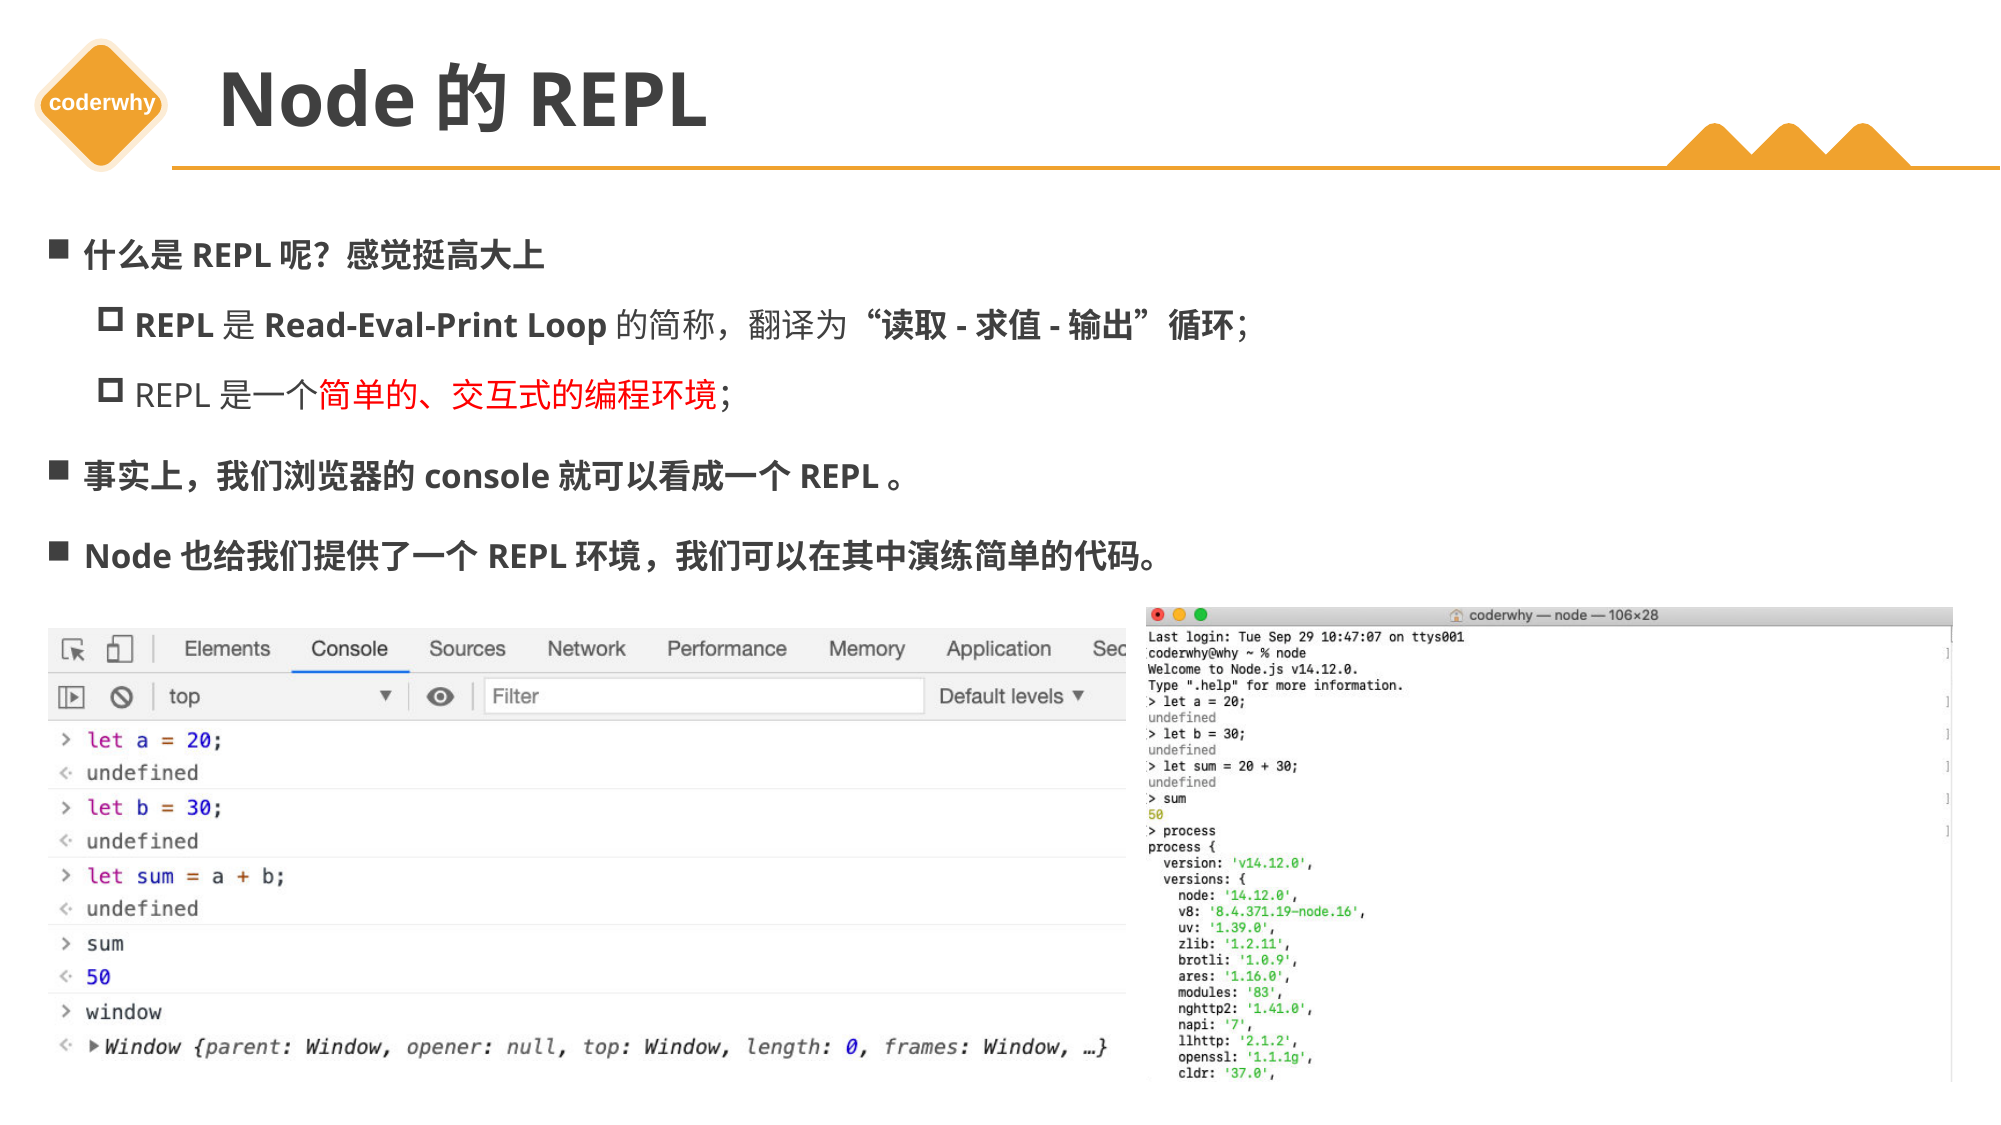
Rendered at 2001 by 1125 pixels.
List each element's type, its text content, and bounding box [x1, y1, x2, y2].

picture [1146, 607, 1953, 1082]
title Node的REPL [202, 43, 1857, 161]
picture [48, 628, 1126, 1061]
list 什么是REPL呢？感觉挺高大上 REPL是Read-Eval-Print Loop的简称，翻译为“读取-求值-输出”循环； REPL是一个简单的、交互式的编程环境； 事实上，我们浏览器的console就可以看成一个REPL。 Node也给我们提供了一个REPL环境，我们可以在其中演练简单的代码。 [31, 206, 1979, 1100]
